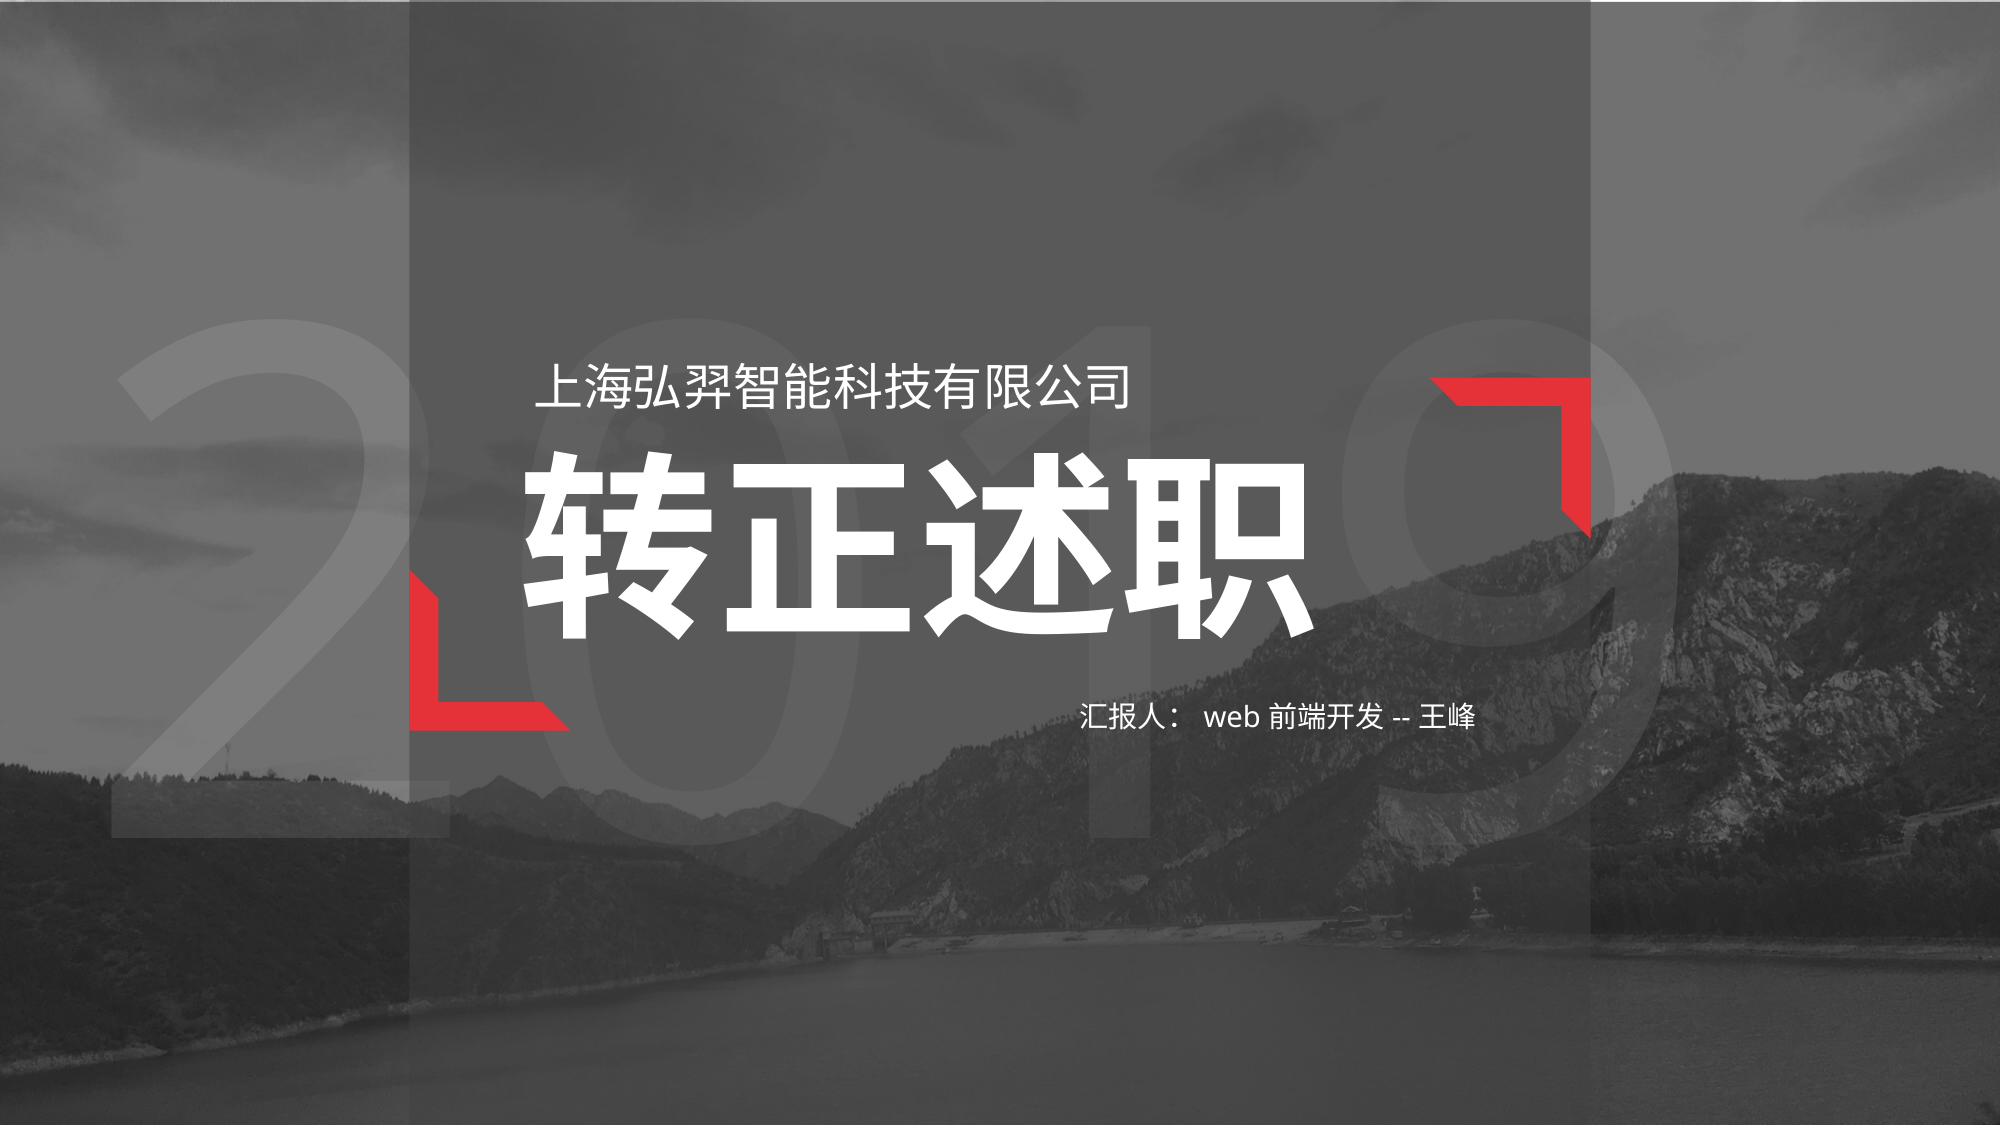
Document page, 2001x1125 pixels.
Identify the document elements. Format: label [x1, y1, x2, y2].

picture [0, 0, 2000, 1125]
text_box [409, 377, 1591, 731]
